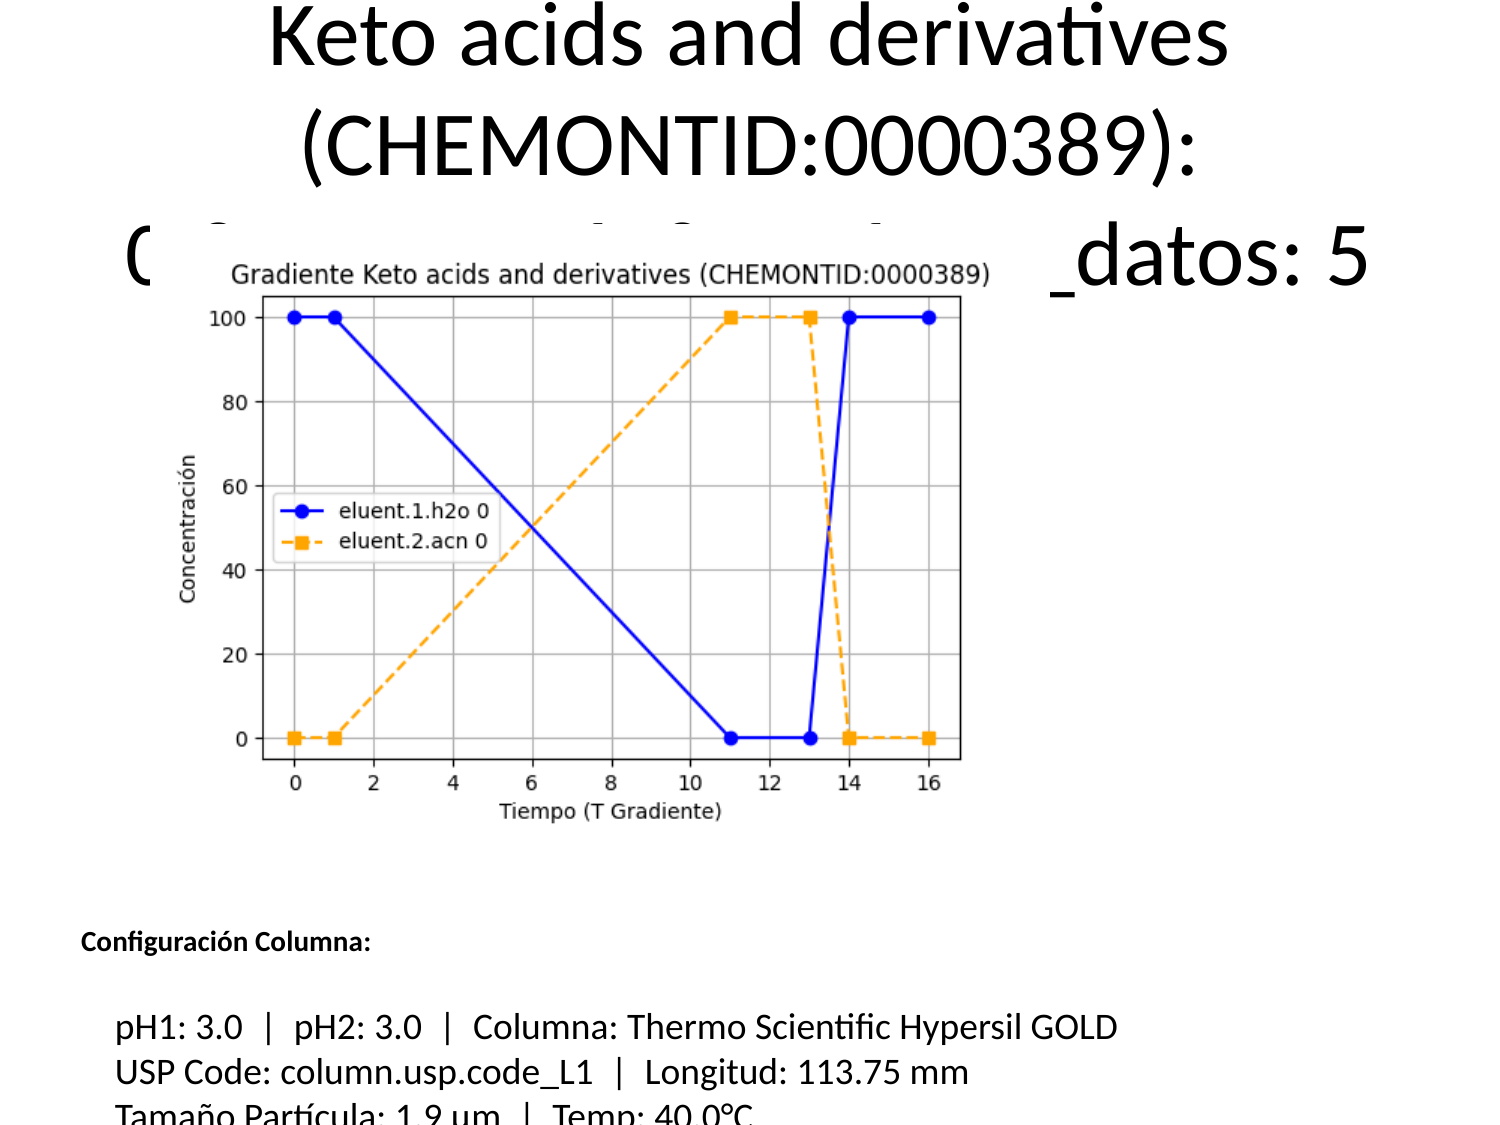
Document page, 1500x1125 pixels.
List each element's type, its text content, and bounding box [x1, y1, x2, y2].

picture [149, 224, 1051, 826]
title Keto acids and derivatives (CHEMONTID:0000389): 0.8450475765853162, n_datos: 5 [75, 45, 1425, 233]
text_box Configuración Columna: pH1: 3.0 | pH2: 3.0 | Columna: Thermo Scientific Hypersil GOLD USP Code: column.usp.code_L1 | Longitud: 113.75 mm Tamaño Partícula: 1.9 µm | Temp: 40.0°C Flujo: 0.4 mL/min | T0: 0.6500755324656243 min [66, 869, 1134, 1125]
